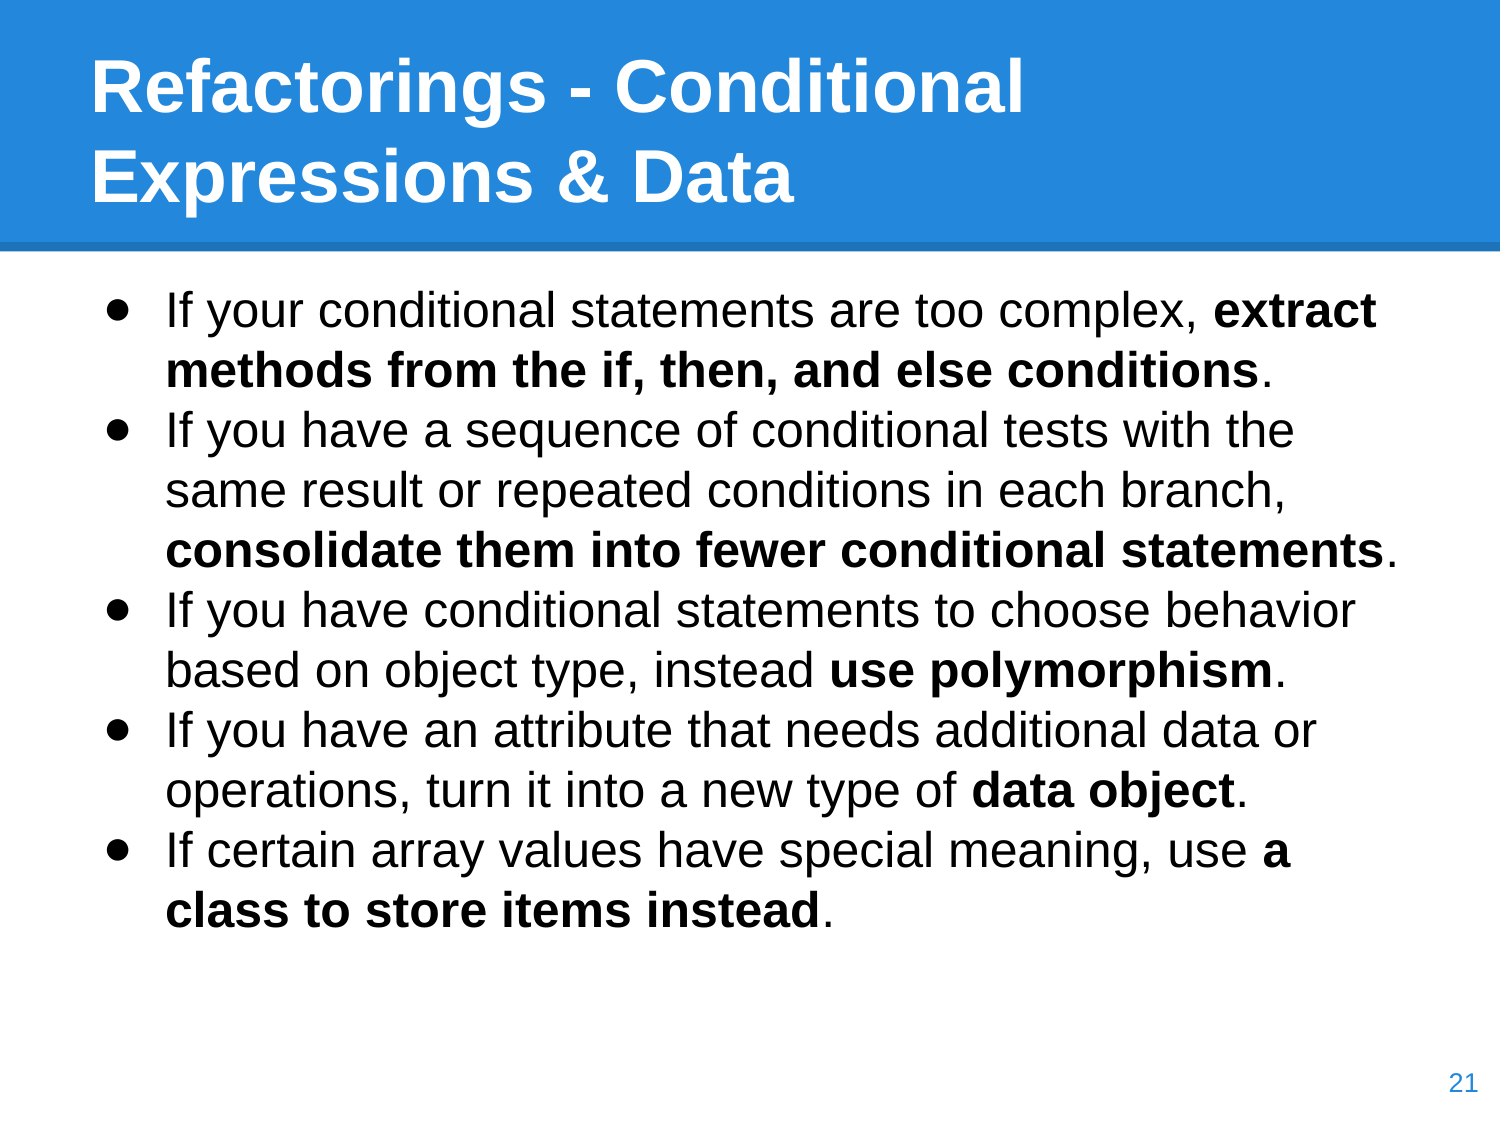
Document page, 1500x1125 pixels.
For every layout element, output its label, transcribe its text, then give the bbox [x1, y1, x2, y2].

title Refactorings - Conditional Expressions & Data [75, 45, 1425, 233]
slide_number ‹#› [1403, 1038, 1494, 1125]
list If your conditional statements are too complex, extract methods from the if, then, and else conditions. If you have a sequence of conditional tests with the same result or repeated conditions in each branch, consolidate them into fewer conditional statements. If you have conditional statements to choose behavior based on object type, instead use polymorphism. If you have an attribute that needs additional data or operations, turn it into a new type of data object. If certain array values have special meaning, use a class to store items instead. [75, 262, 1425, 1078]
